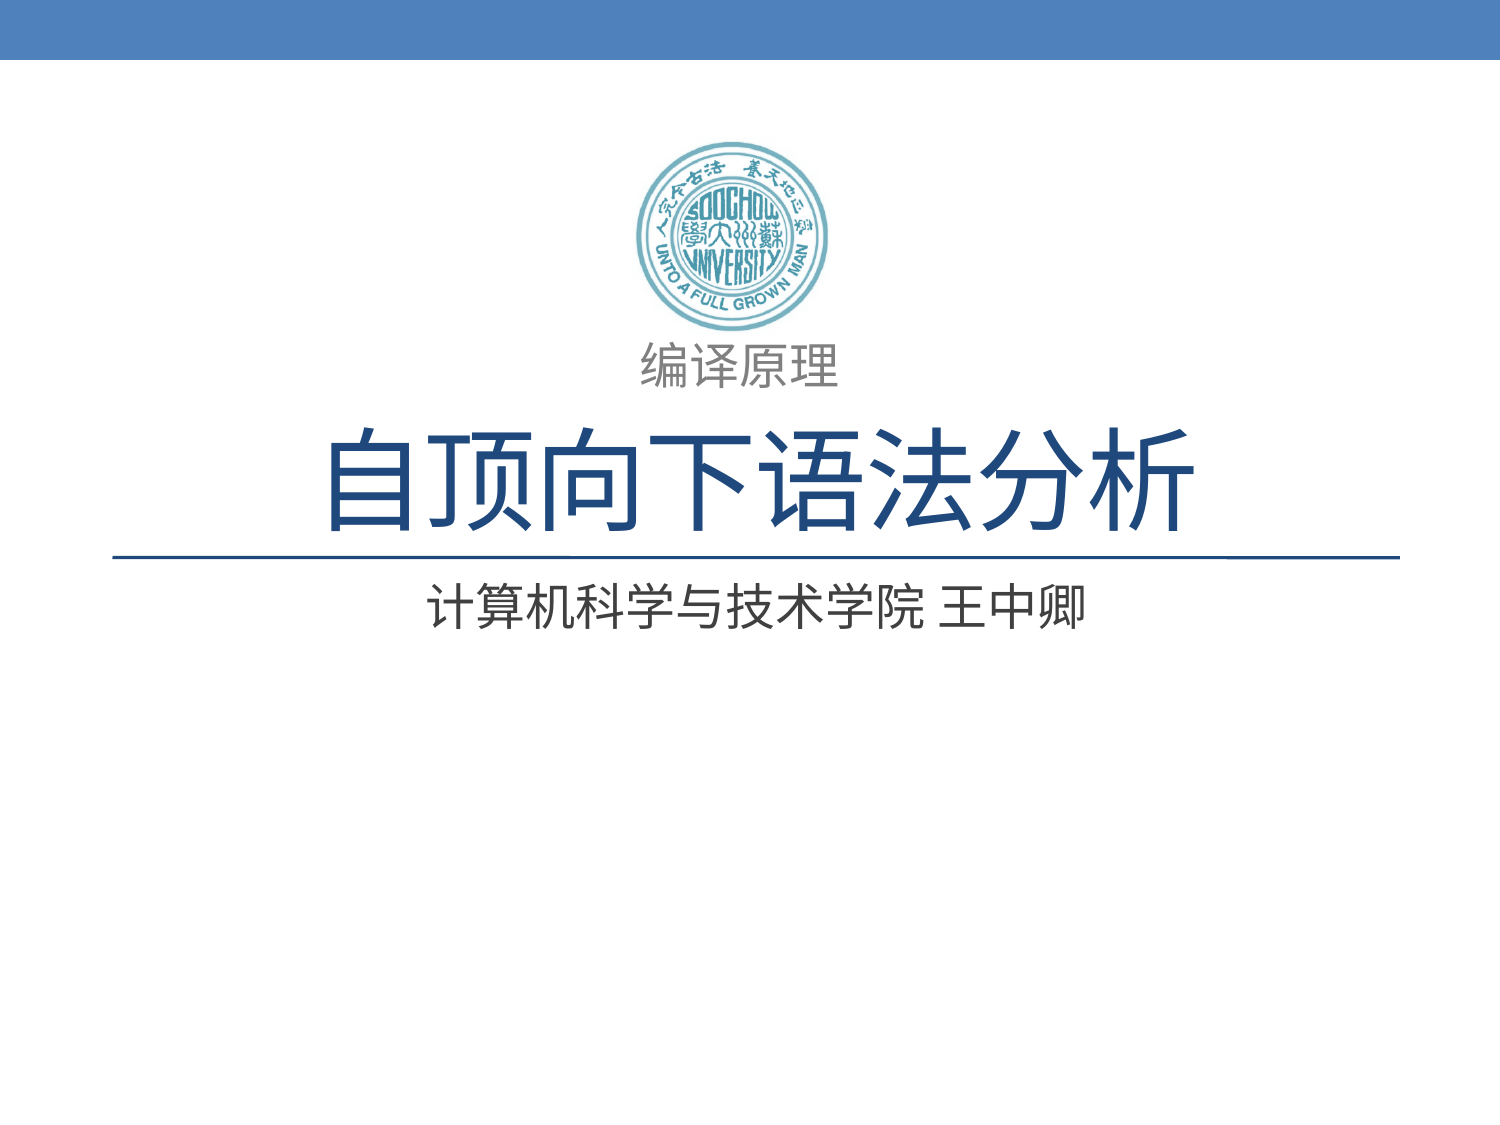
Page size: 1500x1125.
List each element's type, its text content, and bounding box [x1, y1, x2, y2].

text_box 编译原理 [624, 327, 876, 615]
subtitle 计算机科学与技术学院 王中卿 [231, 568, 1282, 856]
title 自顶向下语法分析 [112, 236, 1400, 553]
